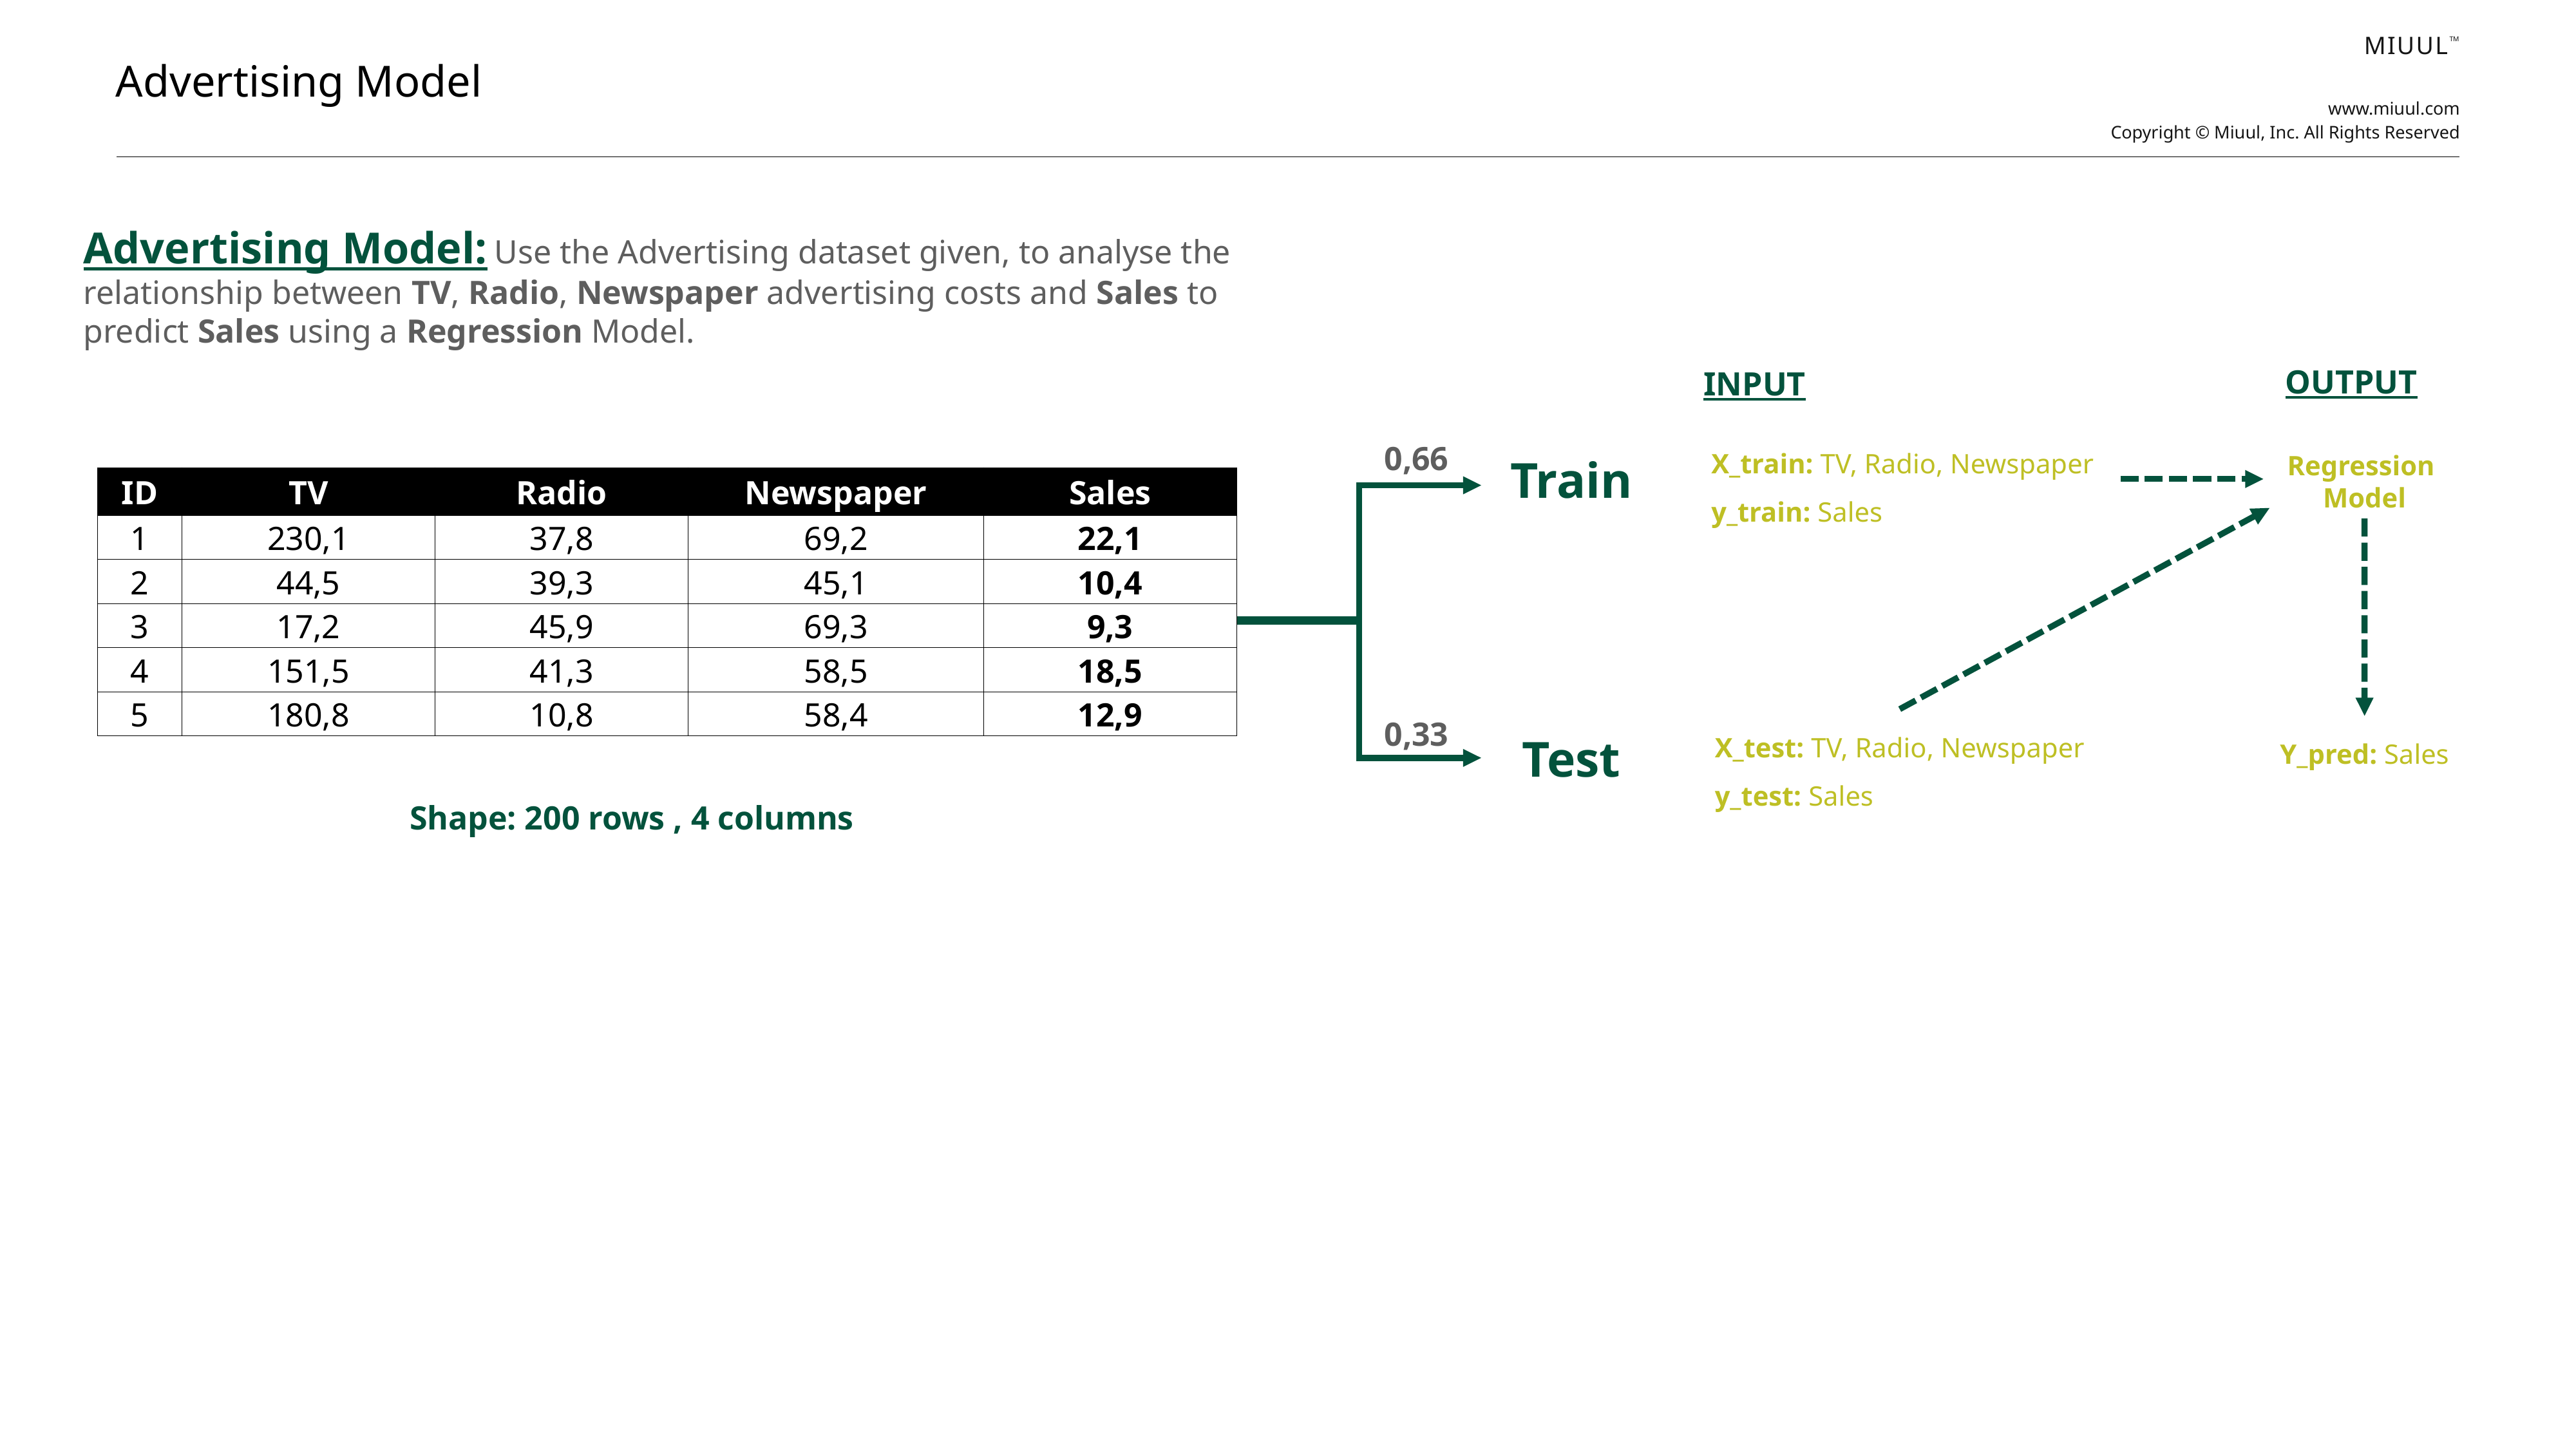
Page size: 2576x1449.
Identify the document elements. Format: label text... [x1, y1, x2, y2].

table_cell 5 [98, 692, 182, 735]
table_cell 45,1 [688, 560, 983, 603]
list Advertising Model [111, 17, 1771, 142]
table_cell 2 [98, 560, 182, 603]
table_header ID [98, 468, 182, 515]
text_box 0,66 [1379, 433, 1454, 482]
text_box Shape: 200 rows , 4 columns [404, 792, 860, 842]
table_cell 18,5 [984, 648, 1236, 692]
table_cell 12,9 [984, 692, 1236, 735]
text_box Train [1504, 444, 1638, 514]
text_box Test [1517, 723, 1626, 793]
table_cell 17,2 [182, 604, 435, 647]
table_cell 58,5 [688, 648, 983, 692]
text_box OUTPUT [2280, 355, 2423, 406]
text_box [1899, 507, 2270, 709]
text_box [1236, 621, 1482, 759]
text_box Regression Model [2282, 443, 2447, 519]
table_cell 151,5 [182, 648, 435, 692]
text_box X_test: TV, Radio, Newspaper y_test: Sales [1709, 709, 2090, 817]
table_cell 44,5 [182, 560, 435, 603]
table_cell 9,3 [984, 604, 1236, 647]
text_box Y_pred: Sales [2275, 715, 2455, 775]
table_cell 3 [98, 604, 182, 647]
table_header Newspaper [688, 468, 983, 515]
text_box INPUT [1698, 358, 1812, 408]
text_box Advertising Model: Use the Advertising dataset given, to analyse the relationship between TV, Radio, Newspaper advertising costs and Sales to predict Sales using a Regression Model. [78, 215, 1334, 355]
table_cell 230,1 [182, 516, 435, 559]
table_cell 69,2 [688, 516, 983, 559]
table_header Radio [435, 468, 688, 515]
table_cell 69,3 [688, 604, 983, 647]
table_cell 1 [98, 516, 182, 559]
text_box X_train: TV, Radio, Newspaper y_train: Sales [1706, 425, 2099, 533]
table_cell 4 [98, 648, 182, 692]
table_cell 37,8 [435, 516, 688, 559]
table_cell 45,9 [435, 604, 688, 647]
table_header Sales [984, 468, 1236, 515]
table_cell 39,3 [435, 560, 688, 603]
table_cell 58,4 [688, 692, 983, 735]
table_cell 41,3 [435, 648, 688, 692]
table_cell 22,1 [984, 516, 1236, 559]
table_cell 10,4 [984, 560, 1236, 603]
table_header TV [182, 468, 435, 515]
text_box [1236, 485, 1482, 620]
table_cell 180,8 [182, 692, 435, 735]
table_cell 10,8 [435, 692, 688, 735]
